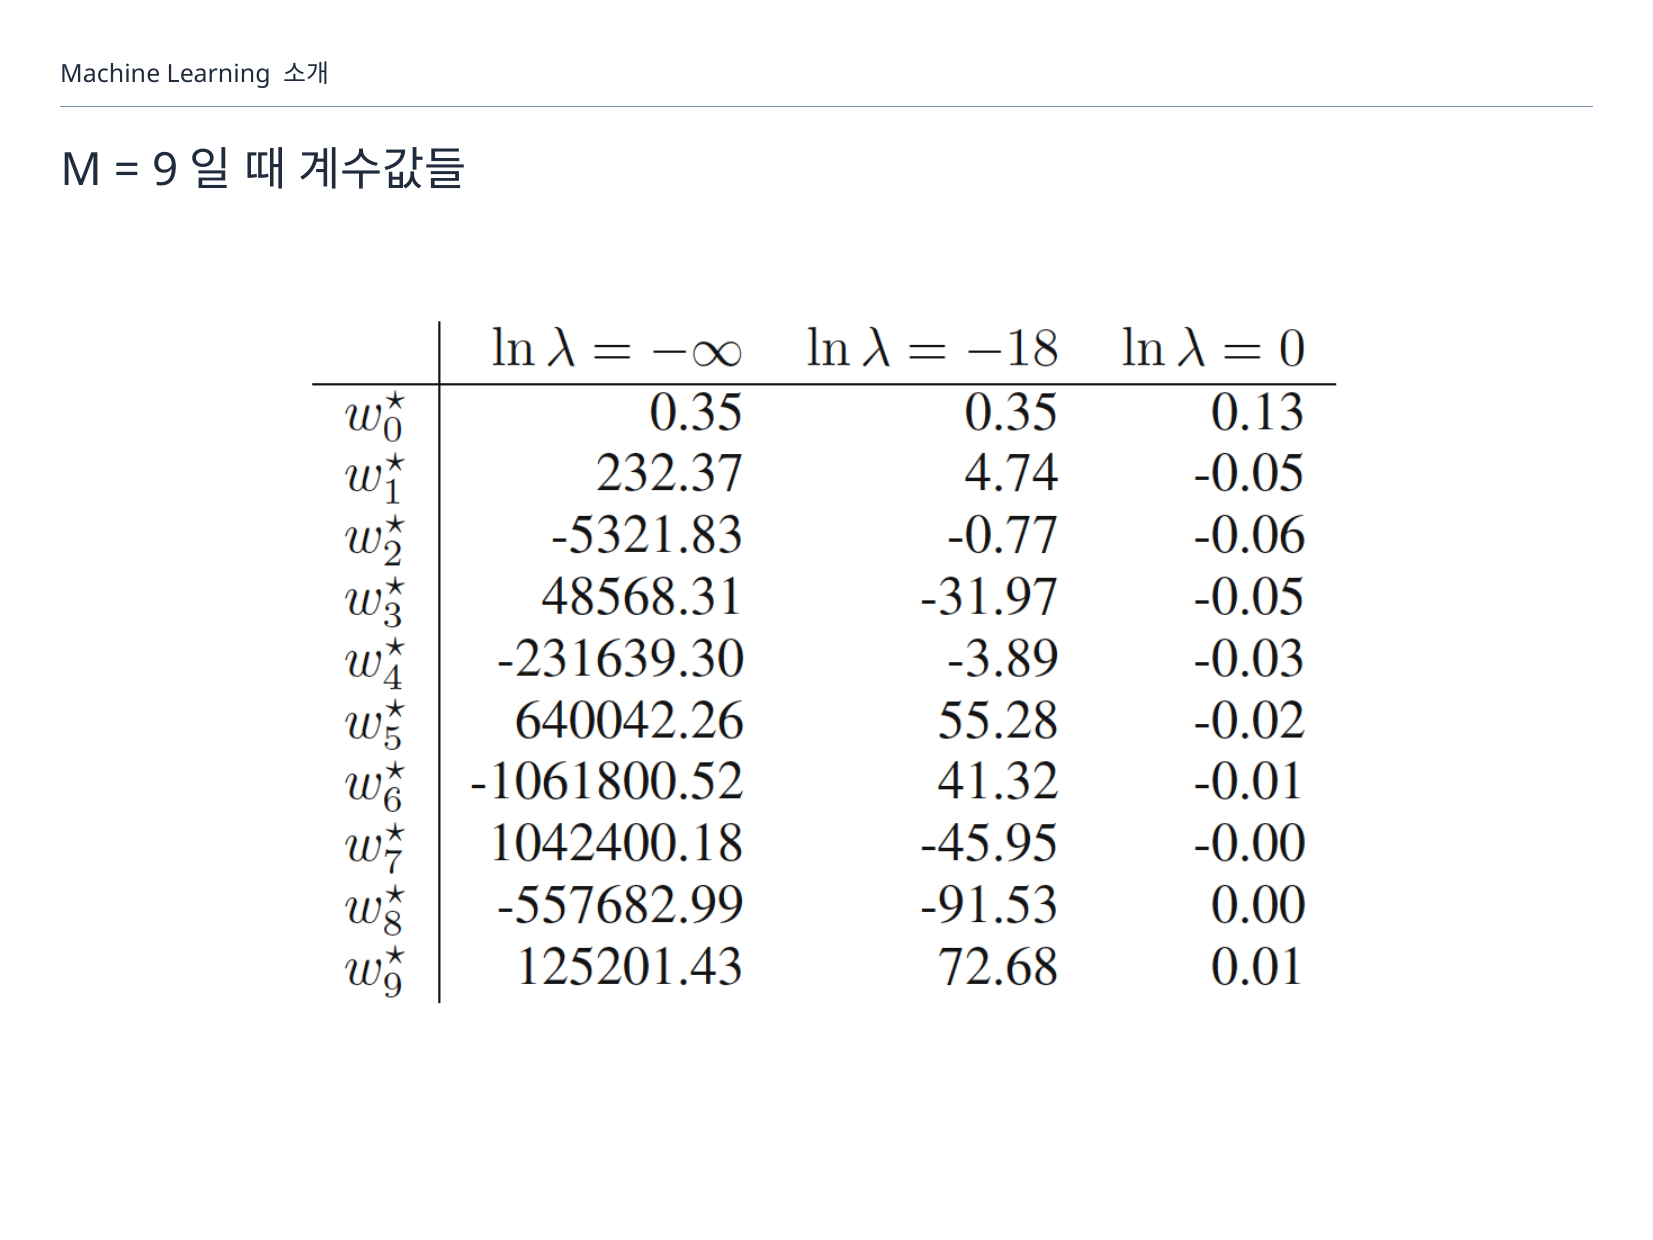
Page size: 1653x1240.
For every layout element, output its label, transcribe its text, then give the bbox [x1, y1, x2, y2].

list Machine Learning 소개 [59, 55, 1427, 93]
picture [300, 300, 1352, 1030]
title M = 9일 때 계수값들 [59, 145, 1594, 219]
